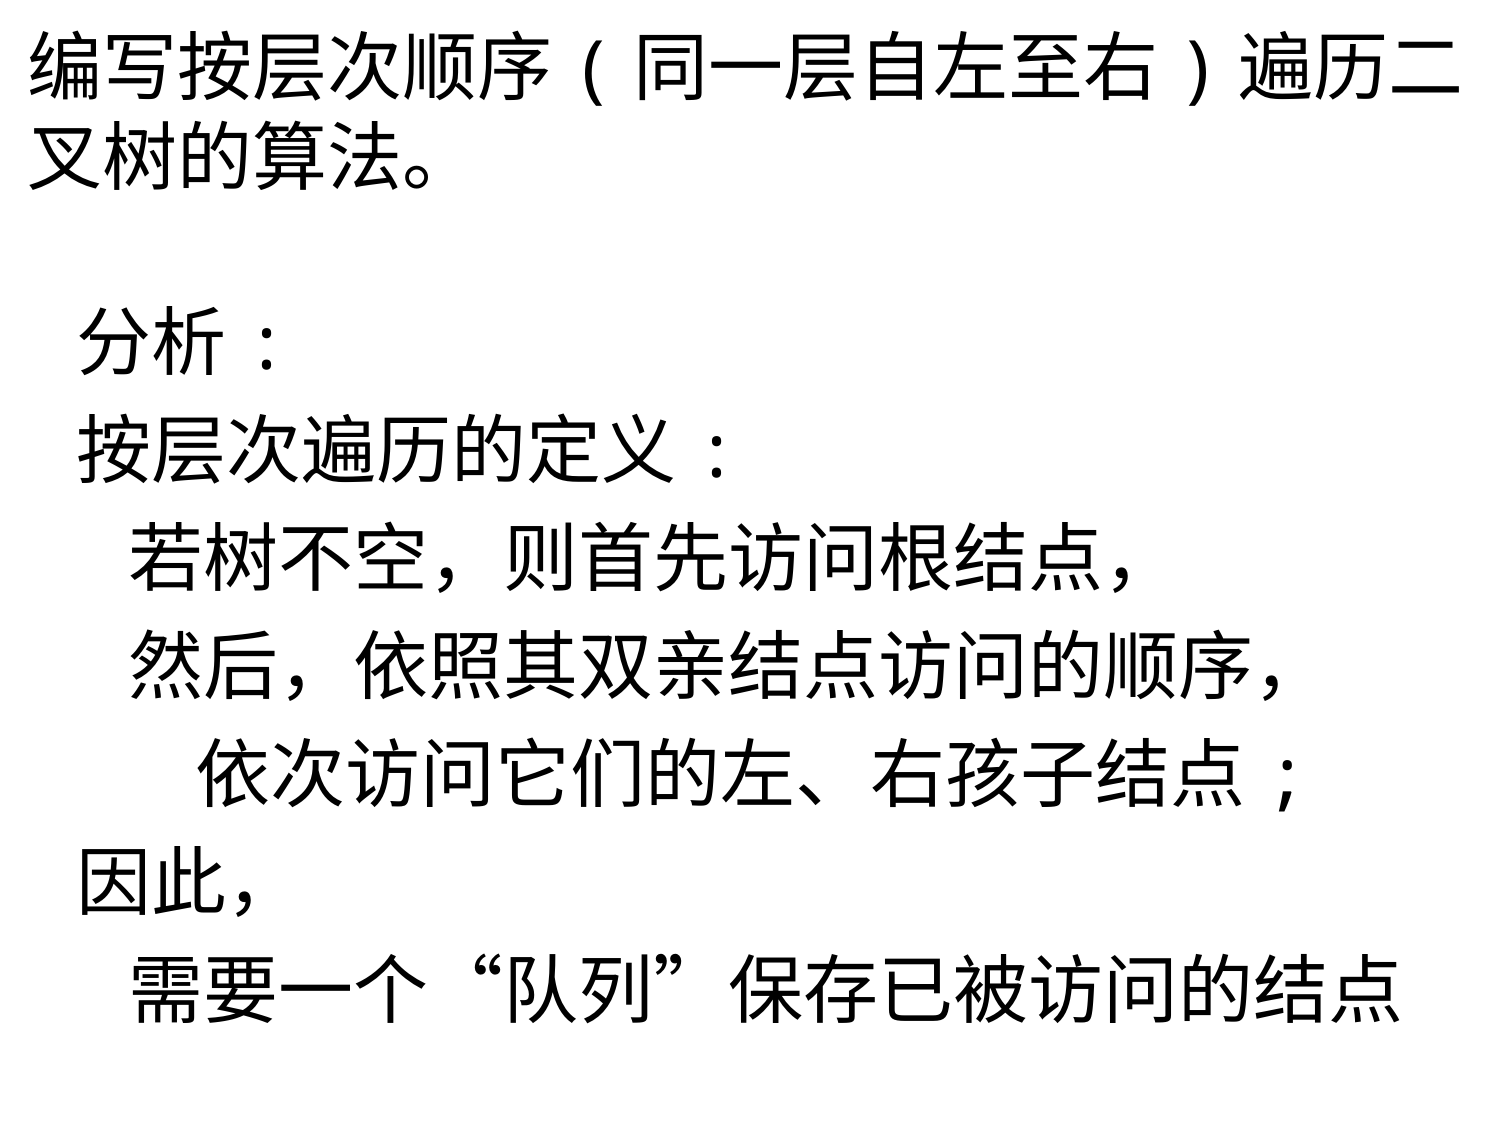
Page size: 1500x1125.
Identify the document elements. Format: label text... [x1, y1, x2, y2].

text_box 分析: 按层次遍历的定义: 若树不空，则首先访问根结点， 然后，依照其双亲结点访问的顺序， 依次访问它们的左、右孩子结点; 因此， 需要一个“队列”保存已被访问的结点 [62, 269, 1419, 1040]
text_box 编写按层次顺序(同一层自左至右)遍历二叉树的算法。 [12, 12, 1500, 208]
